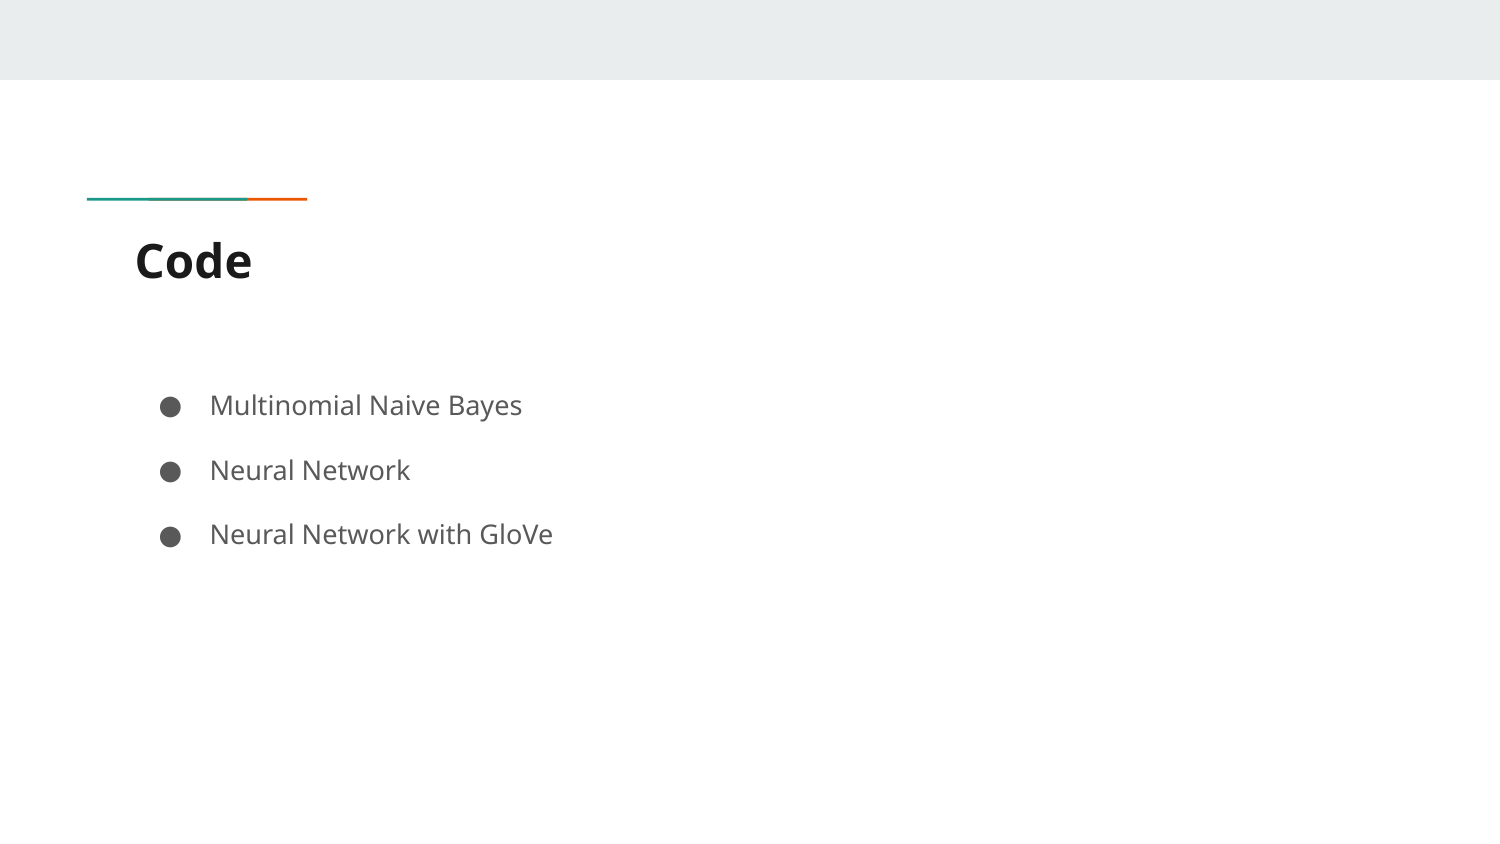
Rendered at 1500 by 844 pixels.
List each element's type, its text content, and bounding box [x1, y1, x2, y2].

list Multinomial Naive Bayes Neural Network Neural Network with GloVe [119, 341, 1381, 712]
title Code [119, 216, 1381, 305]
